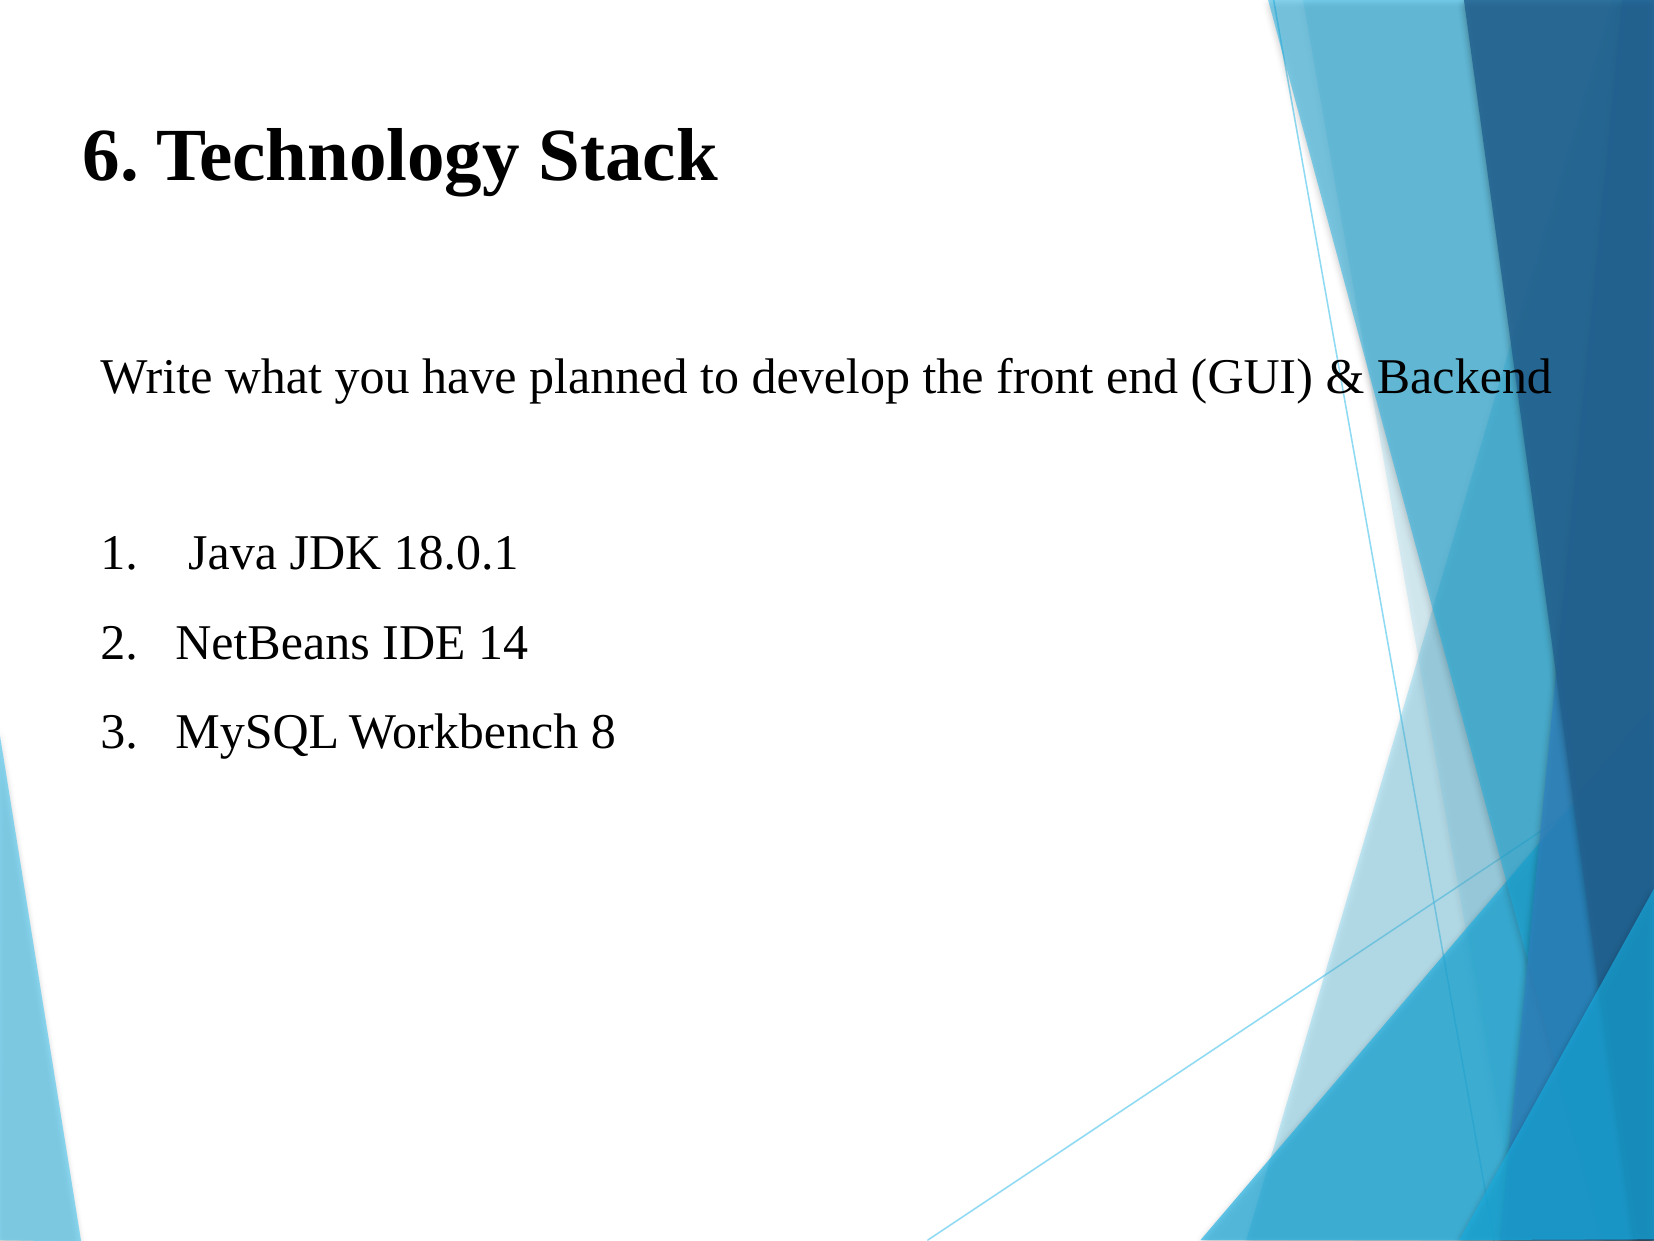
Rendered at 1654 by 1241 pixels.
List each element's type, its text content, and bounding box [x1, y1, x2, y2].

text_box 6. Technology Stack [82, 49, 1571, 256]
text_box Write what you have planned to develop the front end (GUI) & Backend Java JDK 18.0.1 NetBeans IDE 14 MySQL Workbench 8 [82, 256, 1571, 1109]
